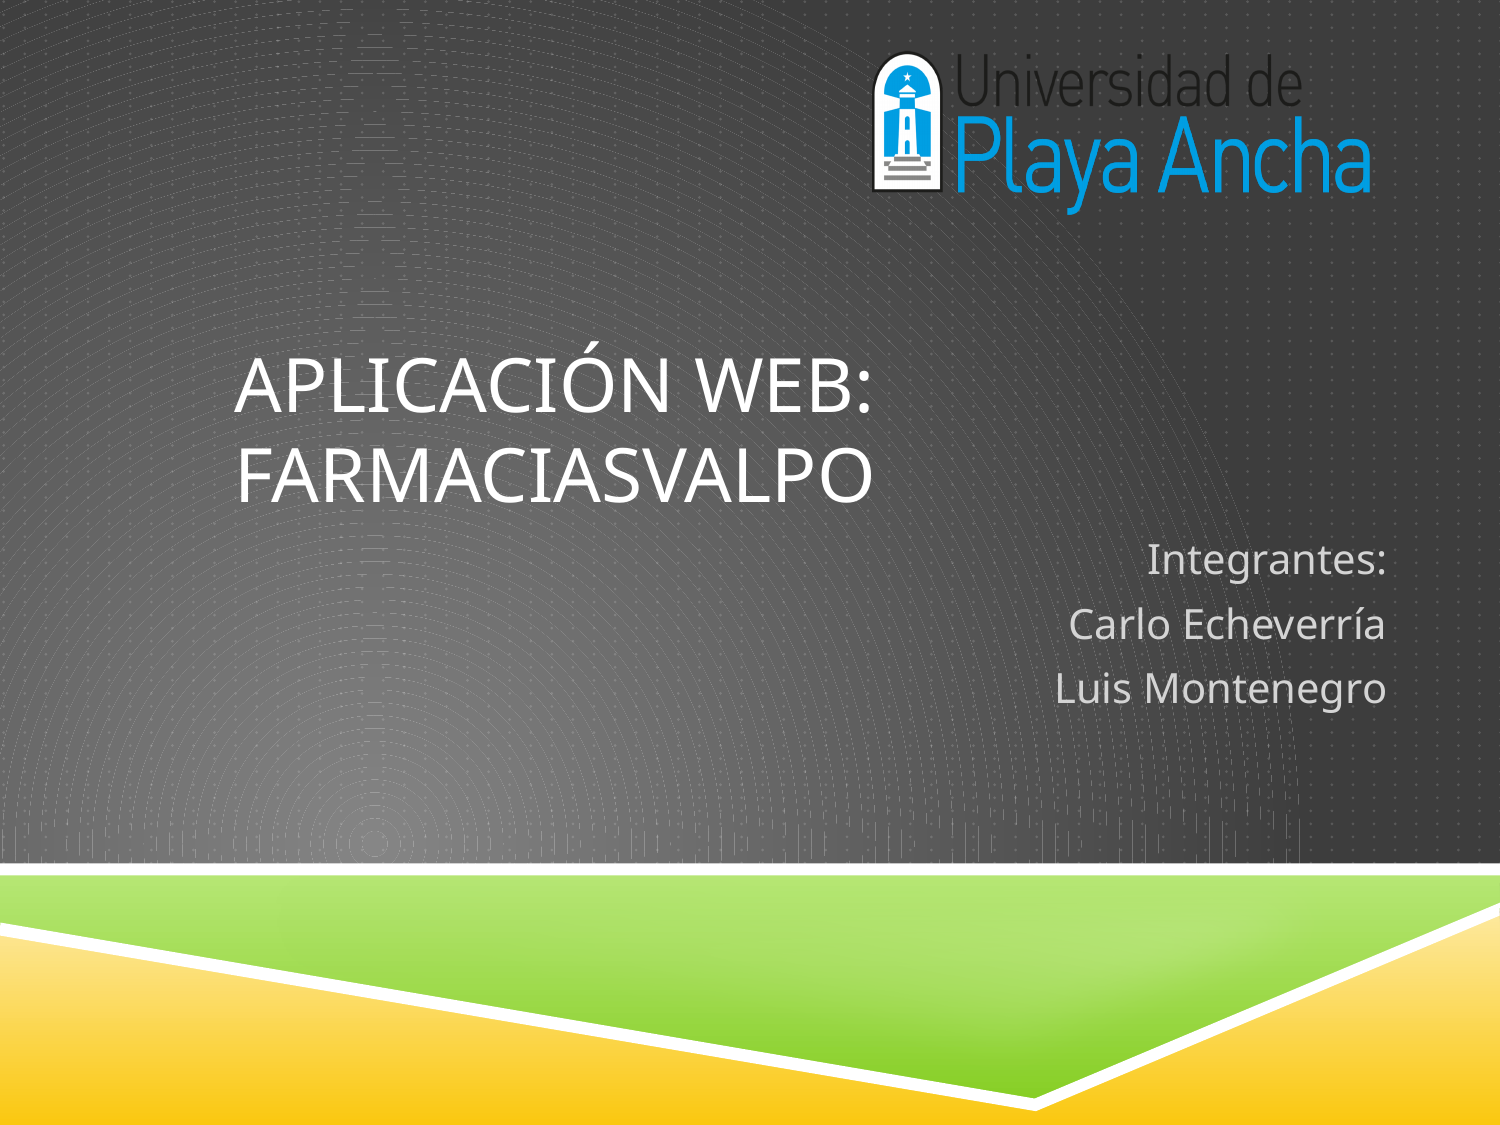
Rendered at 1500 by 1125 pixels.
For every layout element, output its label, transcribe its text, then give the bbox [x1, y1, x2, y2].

subtitle Integrantes: Carlo Echeverría Luis Montenegro [750, 525, 1388, 825]
picture [1342, 169, 1362, 186]
picture [870, 48, 1370, 217]
title APLICACIÓN WEB: FARMACIASVALPO [234, 275, 1388, 525]
